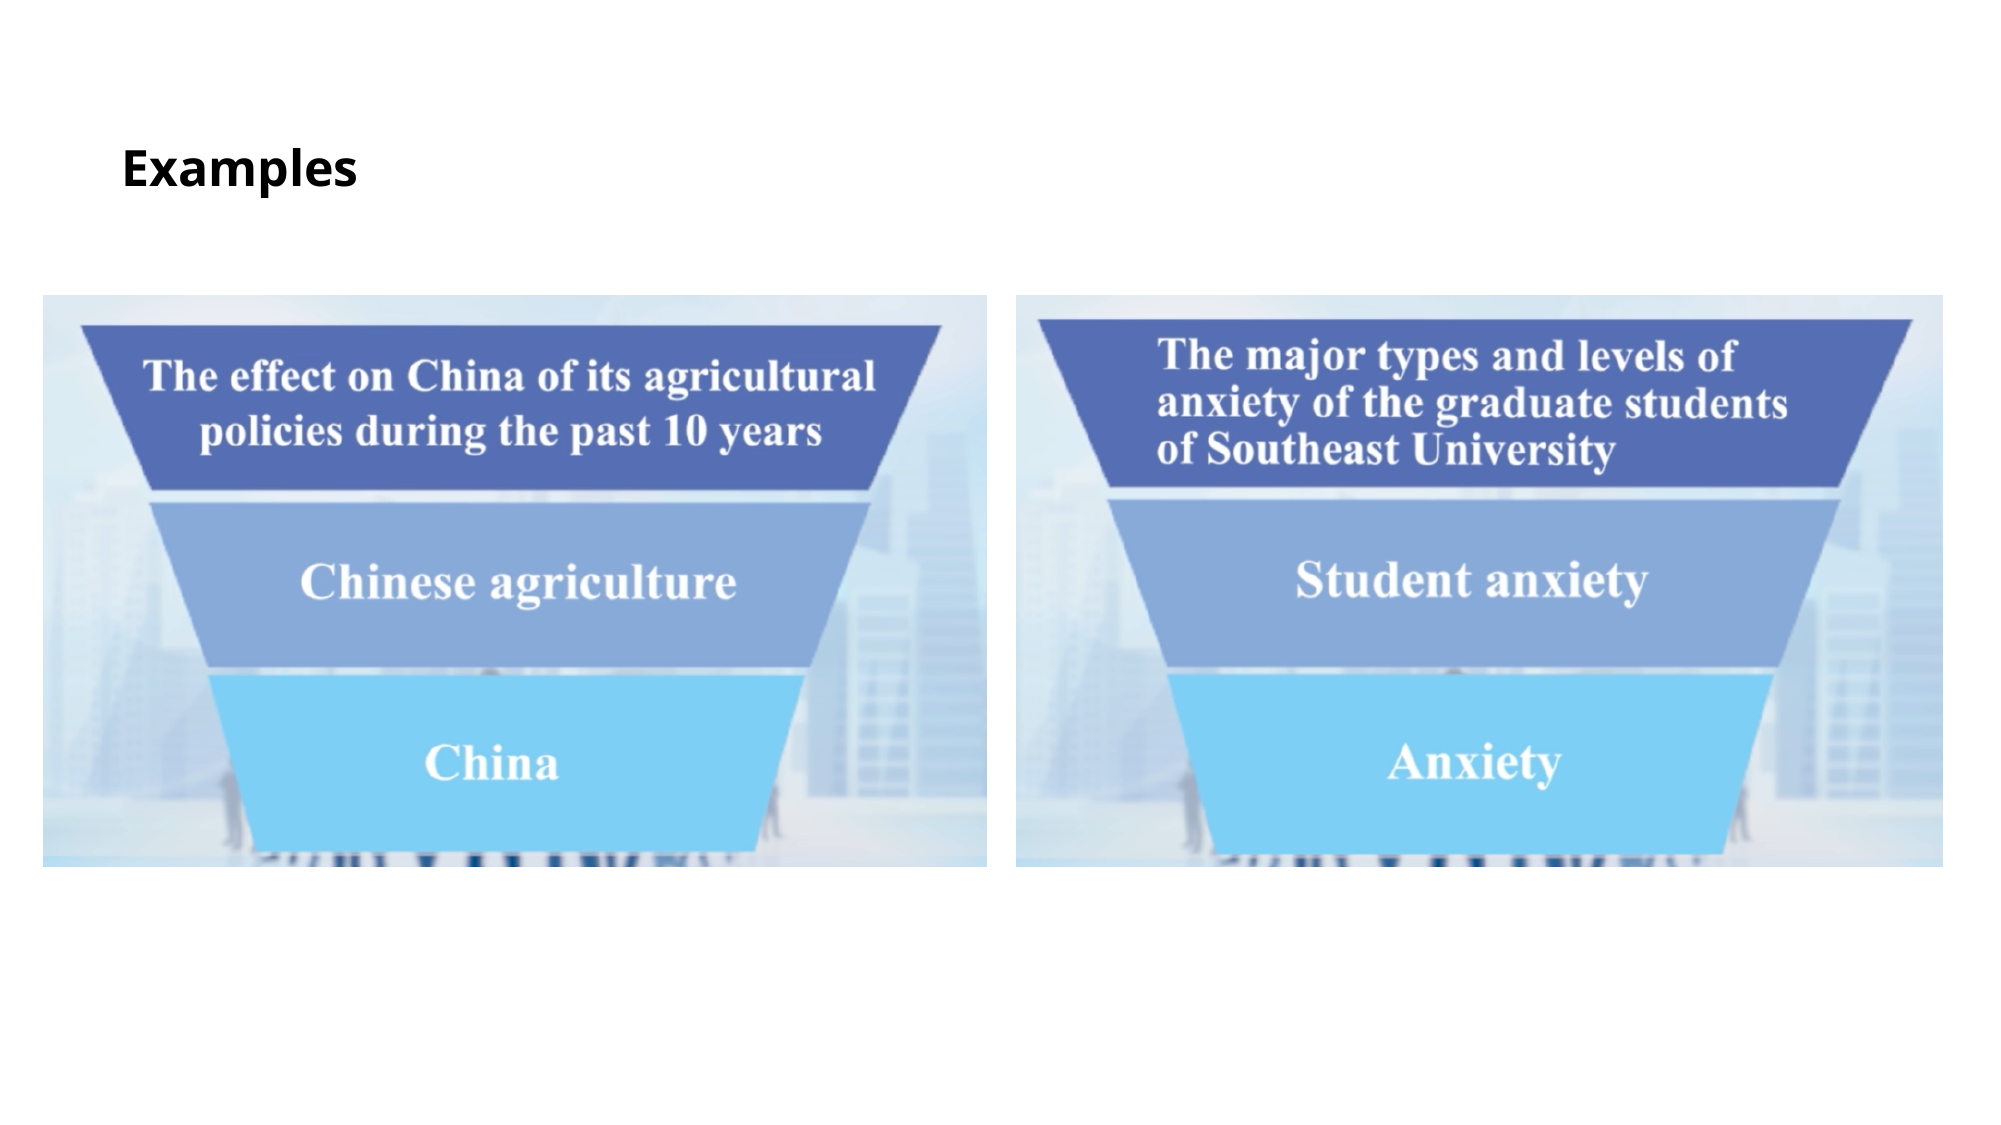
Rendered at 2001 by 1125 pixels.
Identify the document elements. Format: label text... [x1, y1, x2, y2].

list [43, 295, 987, 867]
picture [1016, 295, 1943, 867]
title Examples [106, 42, 1832, 260]
